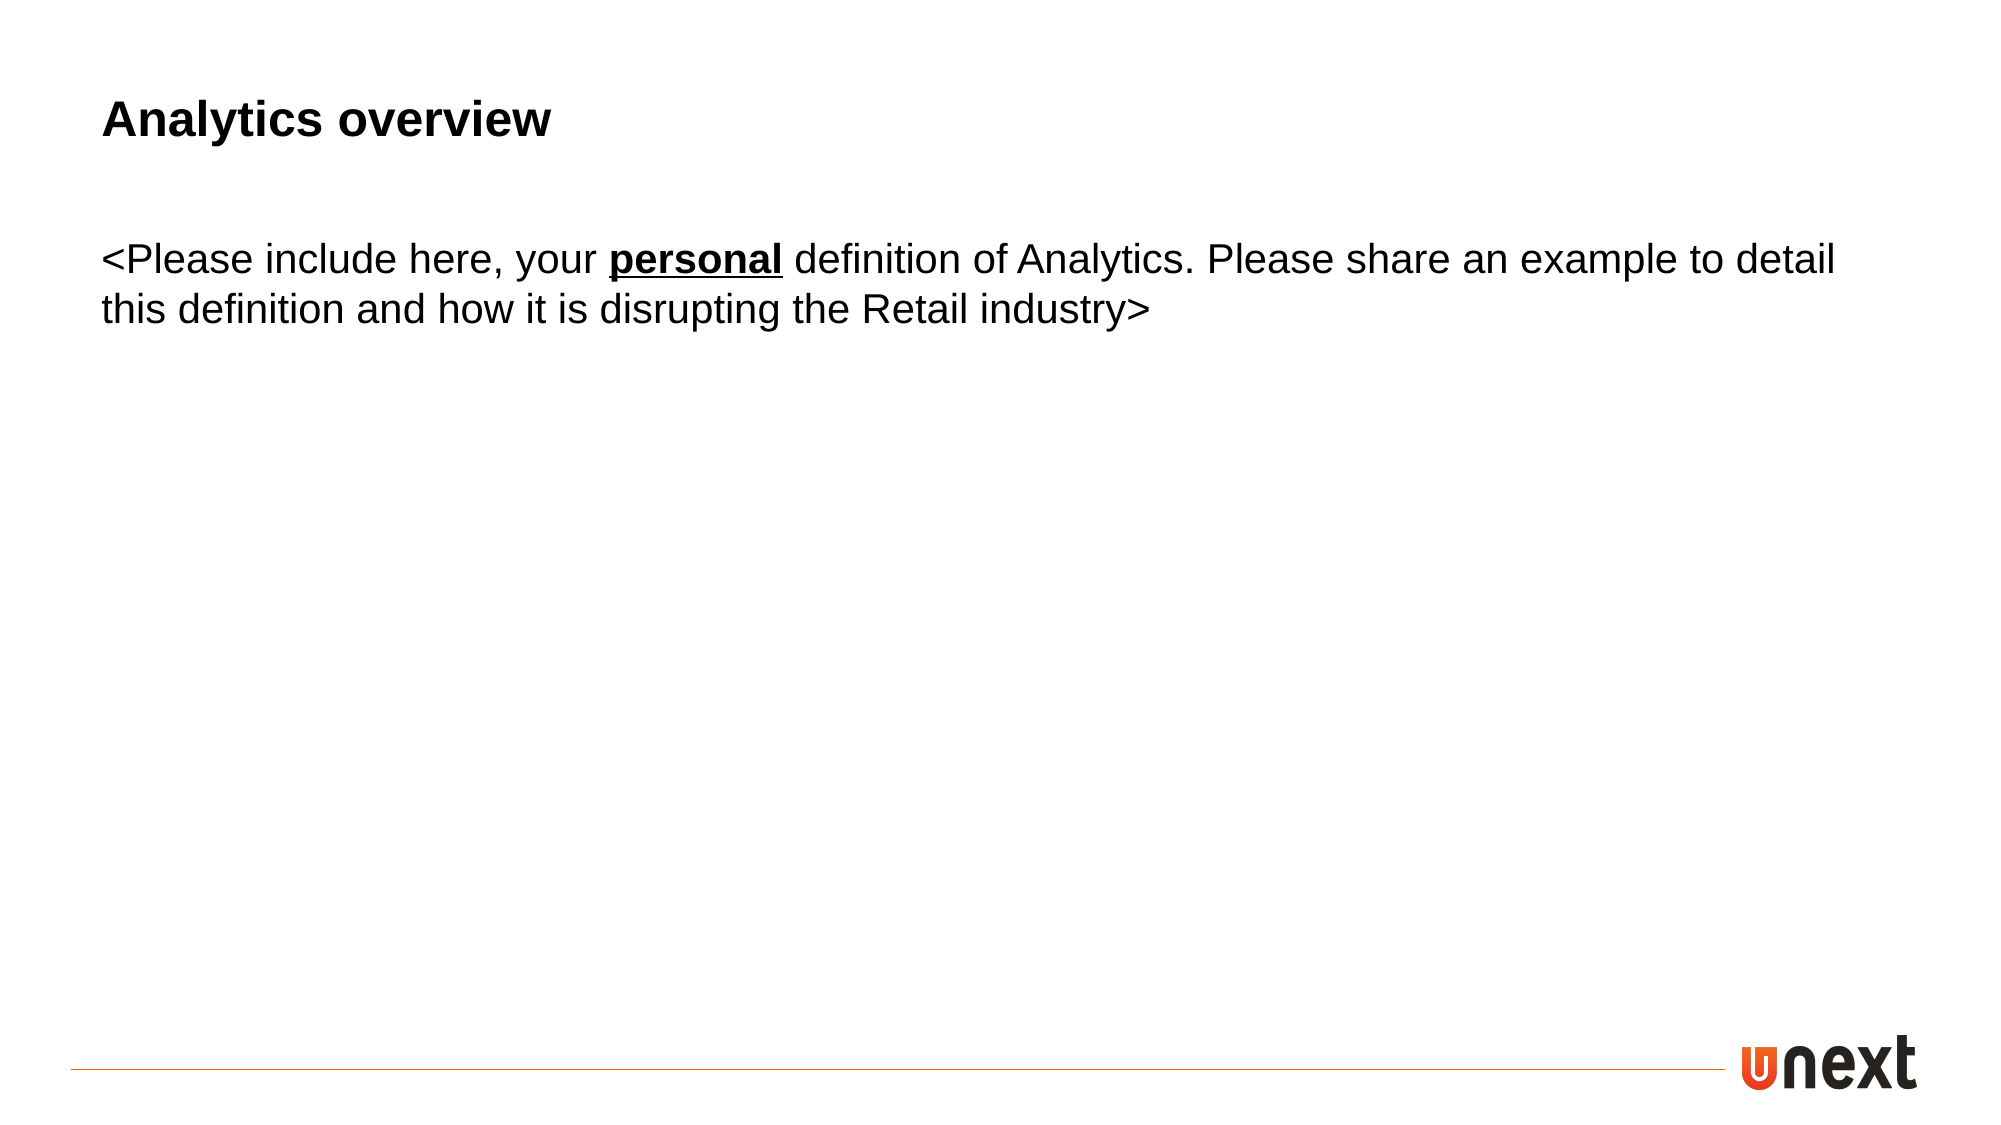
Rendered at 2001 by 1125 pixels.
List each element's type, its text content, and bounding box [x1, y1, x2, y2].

text_box <Please include here, your personal definition of Analytics. Please share an example to detail this definition and how it is disrupting the Retail industry> [86, 223, 1882, 1031]
text_box Analytics overview [86, 79, 899, 155]
picture [1742, 1035, 1917, 1090]
